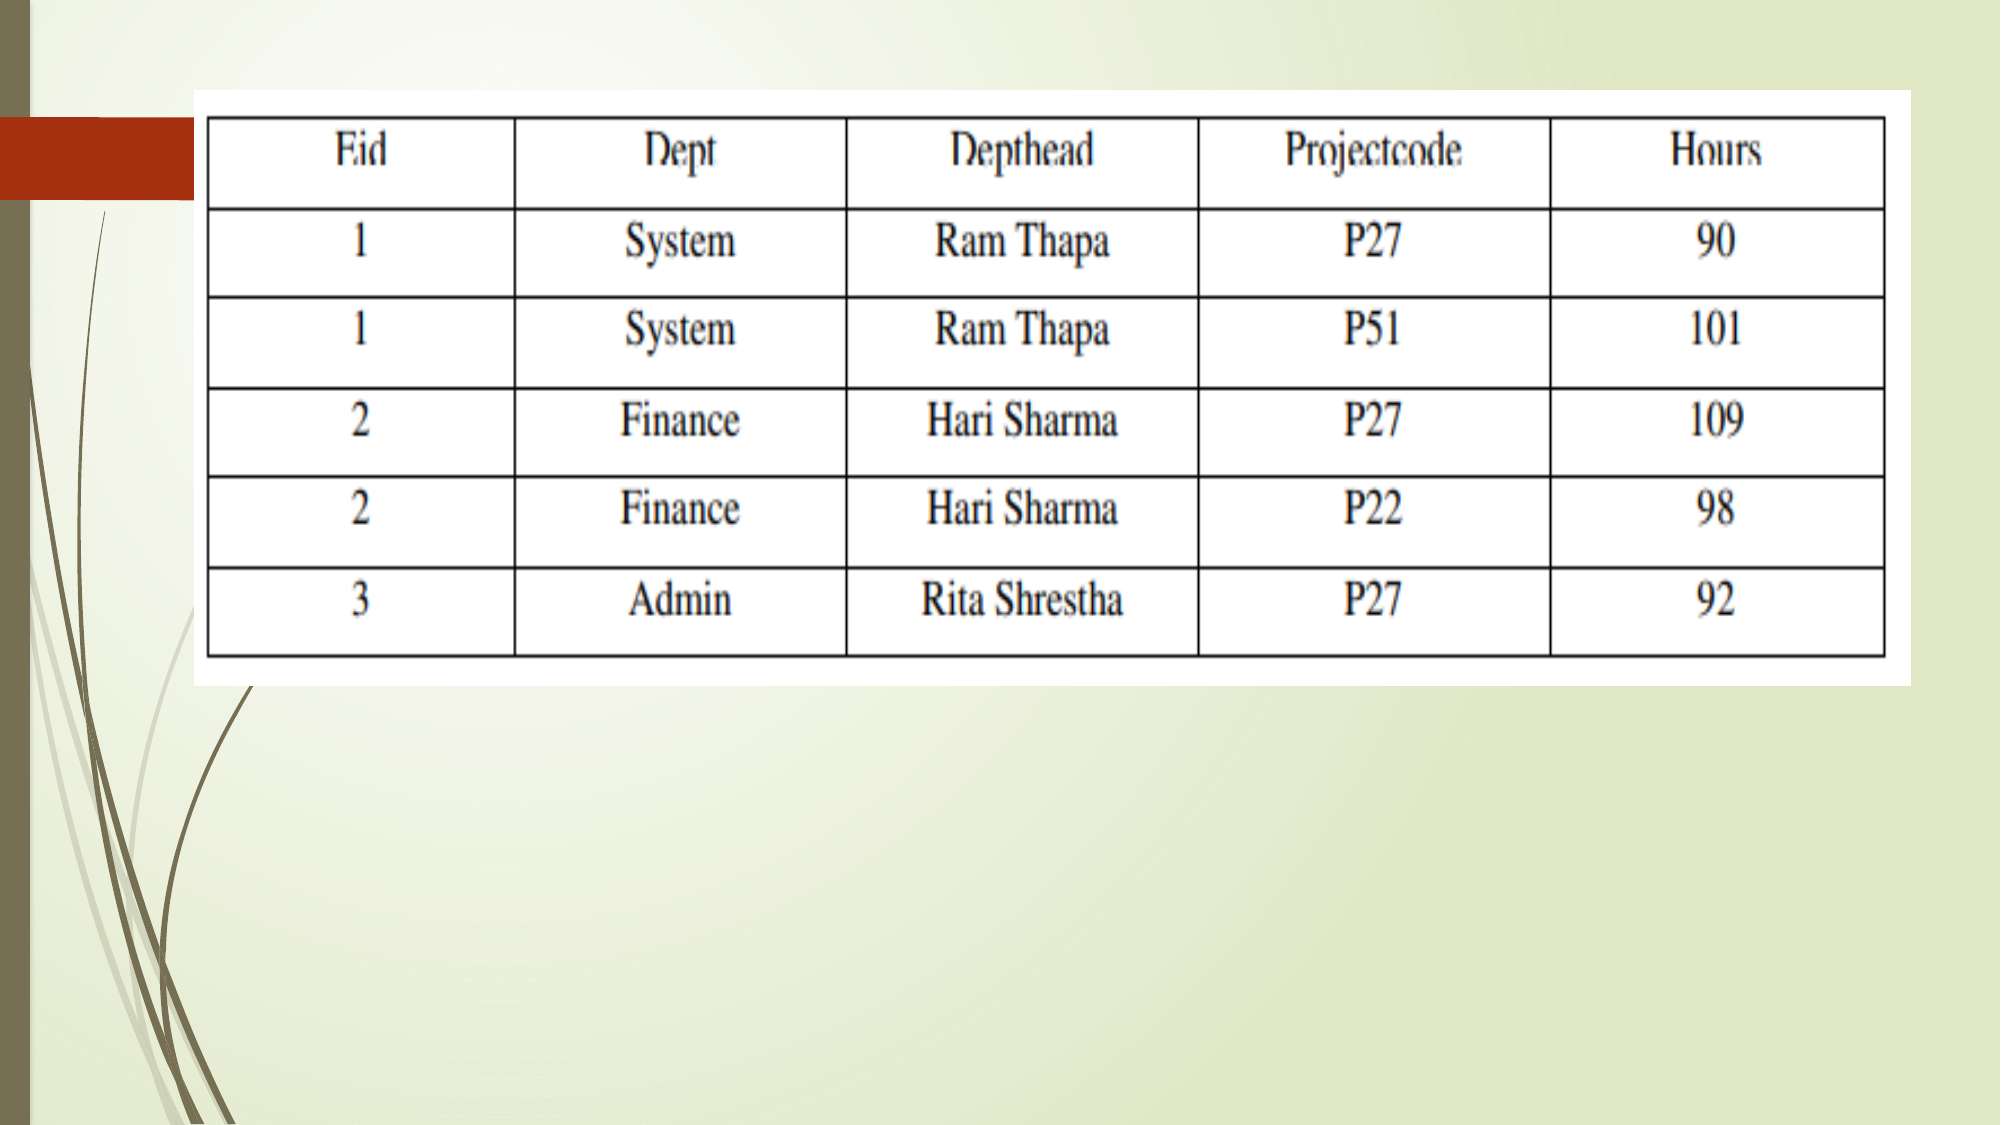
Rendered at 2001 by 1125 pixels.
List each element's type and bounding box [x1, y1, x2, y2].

list [193, 90, 1911, 686]
